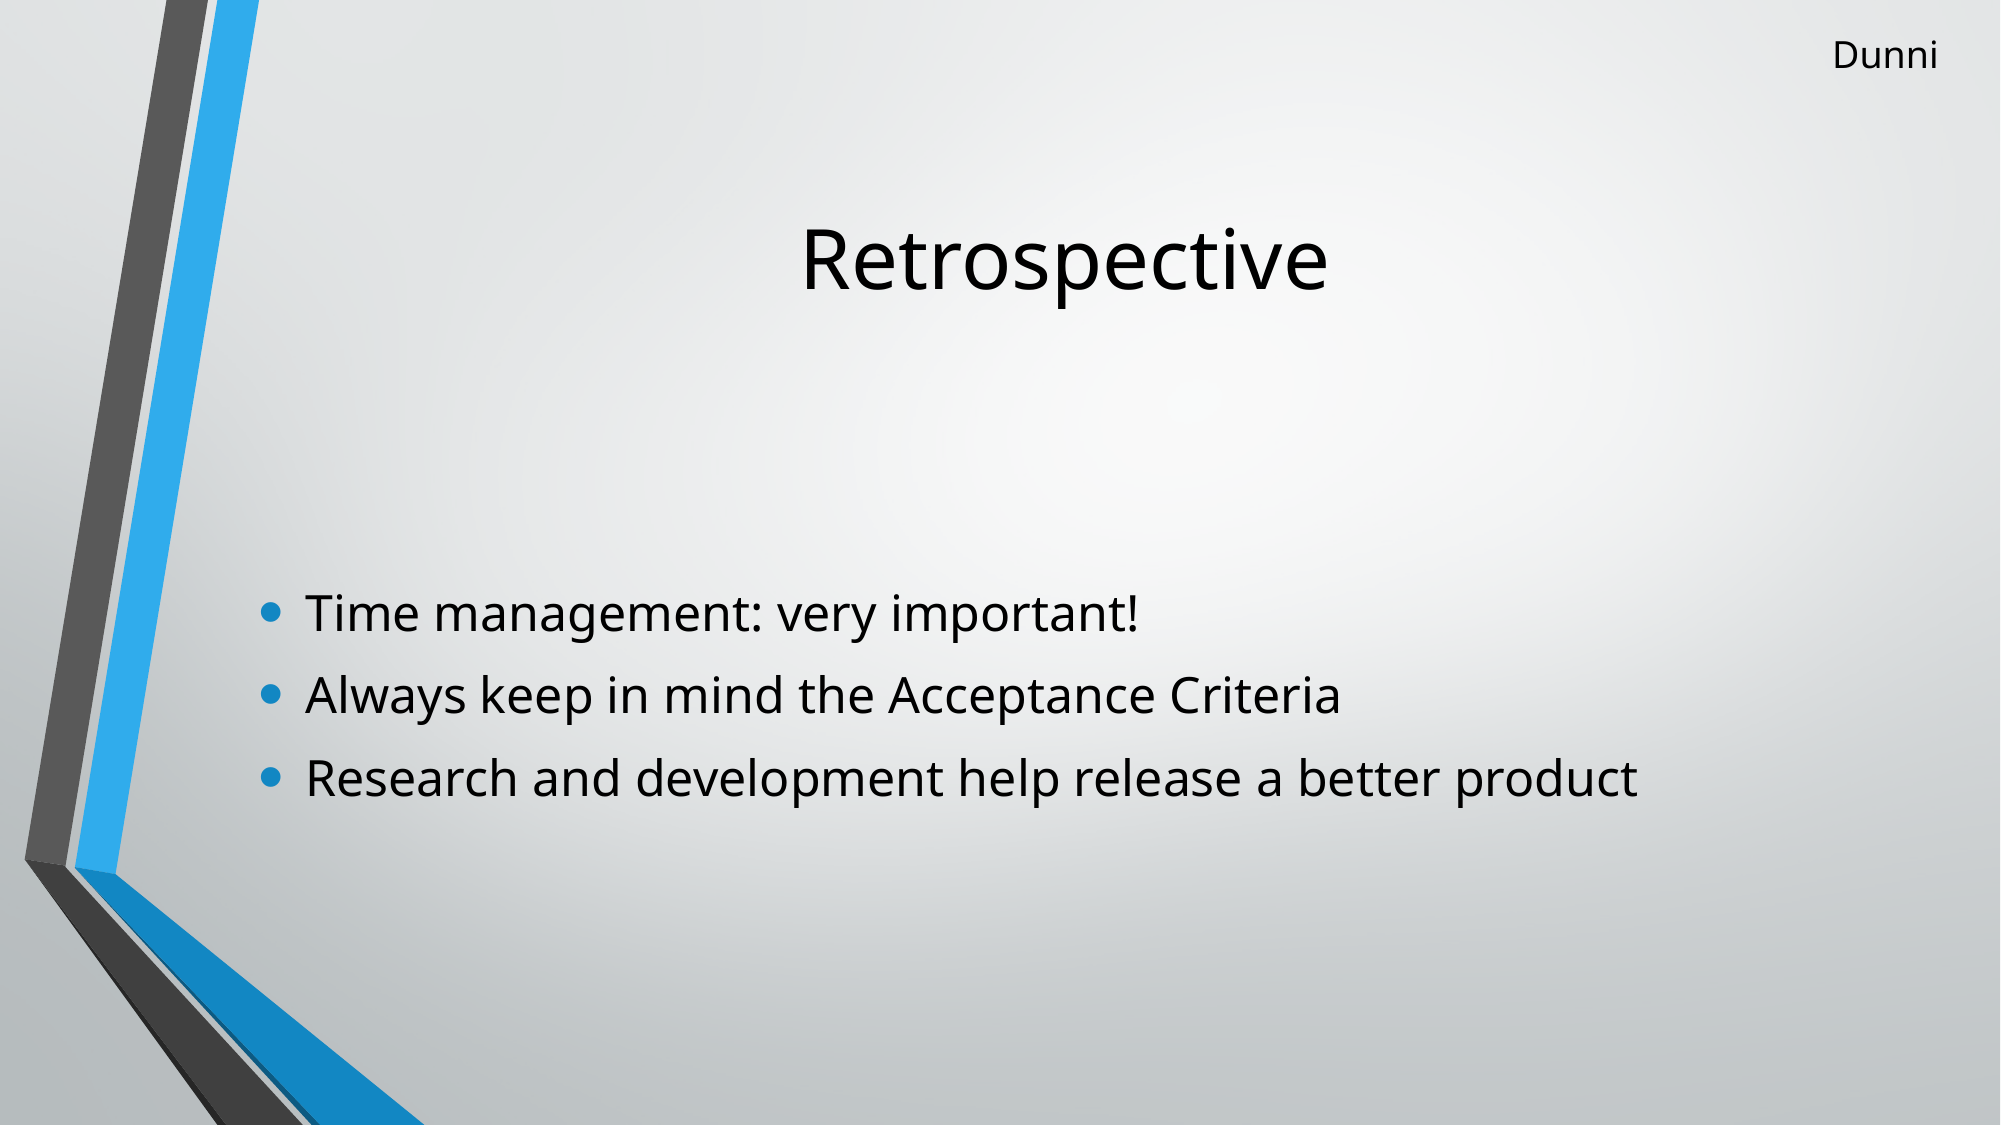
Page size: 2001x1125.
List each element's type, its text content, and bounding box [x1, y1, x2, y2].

text_box Dunni [1638, 23, 1954, 84]
title Retrospective [243, 112, 1887, 400]
list Time management: very important! Always keep in mind the Acceptance Criteria Research and development help release a better product [243, 437, 1887, 950]
